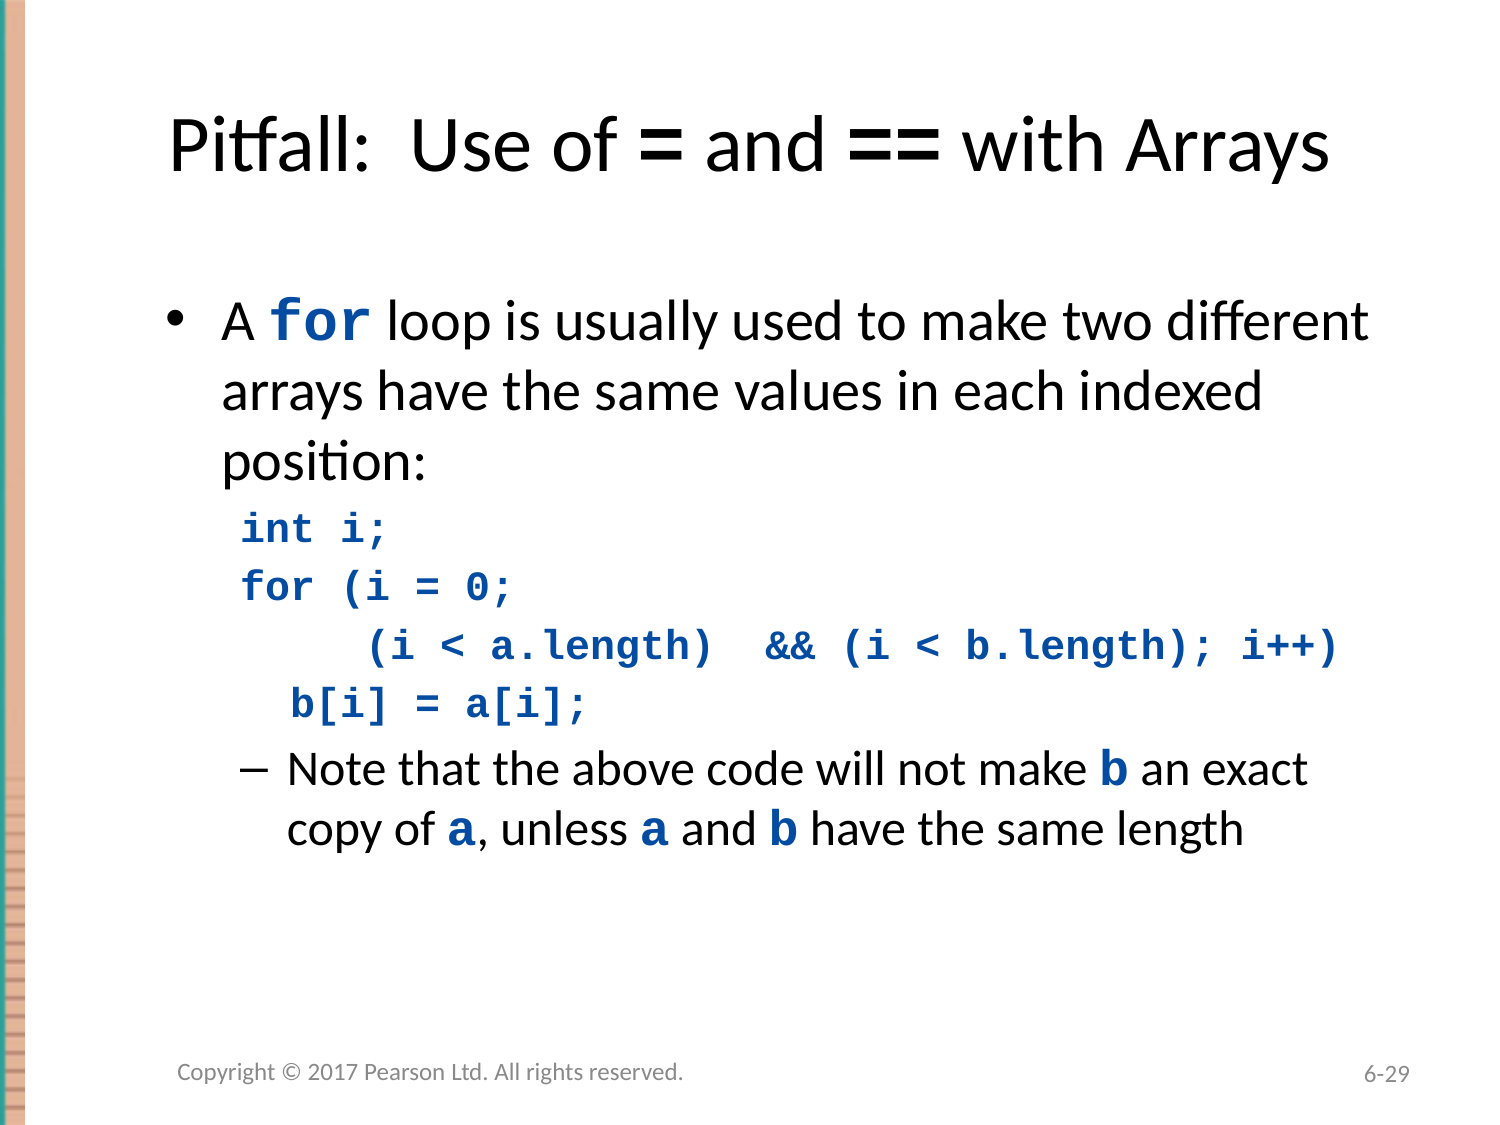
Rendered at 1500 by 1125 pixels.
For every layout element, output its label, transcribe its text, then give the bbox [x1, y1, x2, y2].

footer Copyright © 2017 Pearson Ltd. All rights reserved. [75, 1040, 788, 1100]
title Pitfall: Use of = and == with Arrays [75, 45, 1425, 233]
slide_number 6-29 [1074, 1042, 1425, 1103]
list A for loop is usually used to make two different arrays have the same values in each indexed position: int i; for (i = 0; (i < a.length) && (i < b.length); i++) b[i] = a[i]; Note that the above code will not make b an exact copy of a, unless a and b have the same length [150, 275, 1388, 988]
picture [0, 0, 25, 1125]
